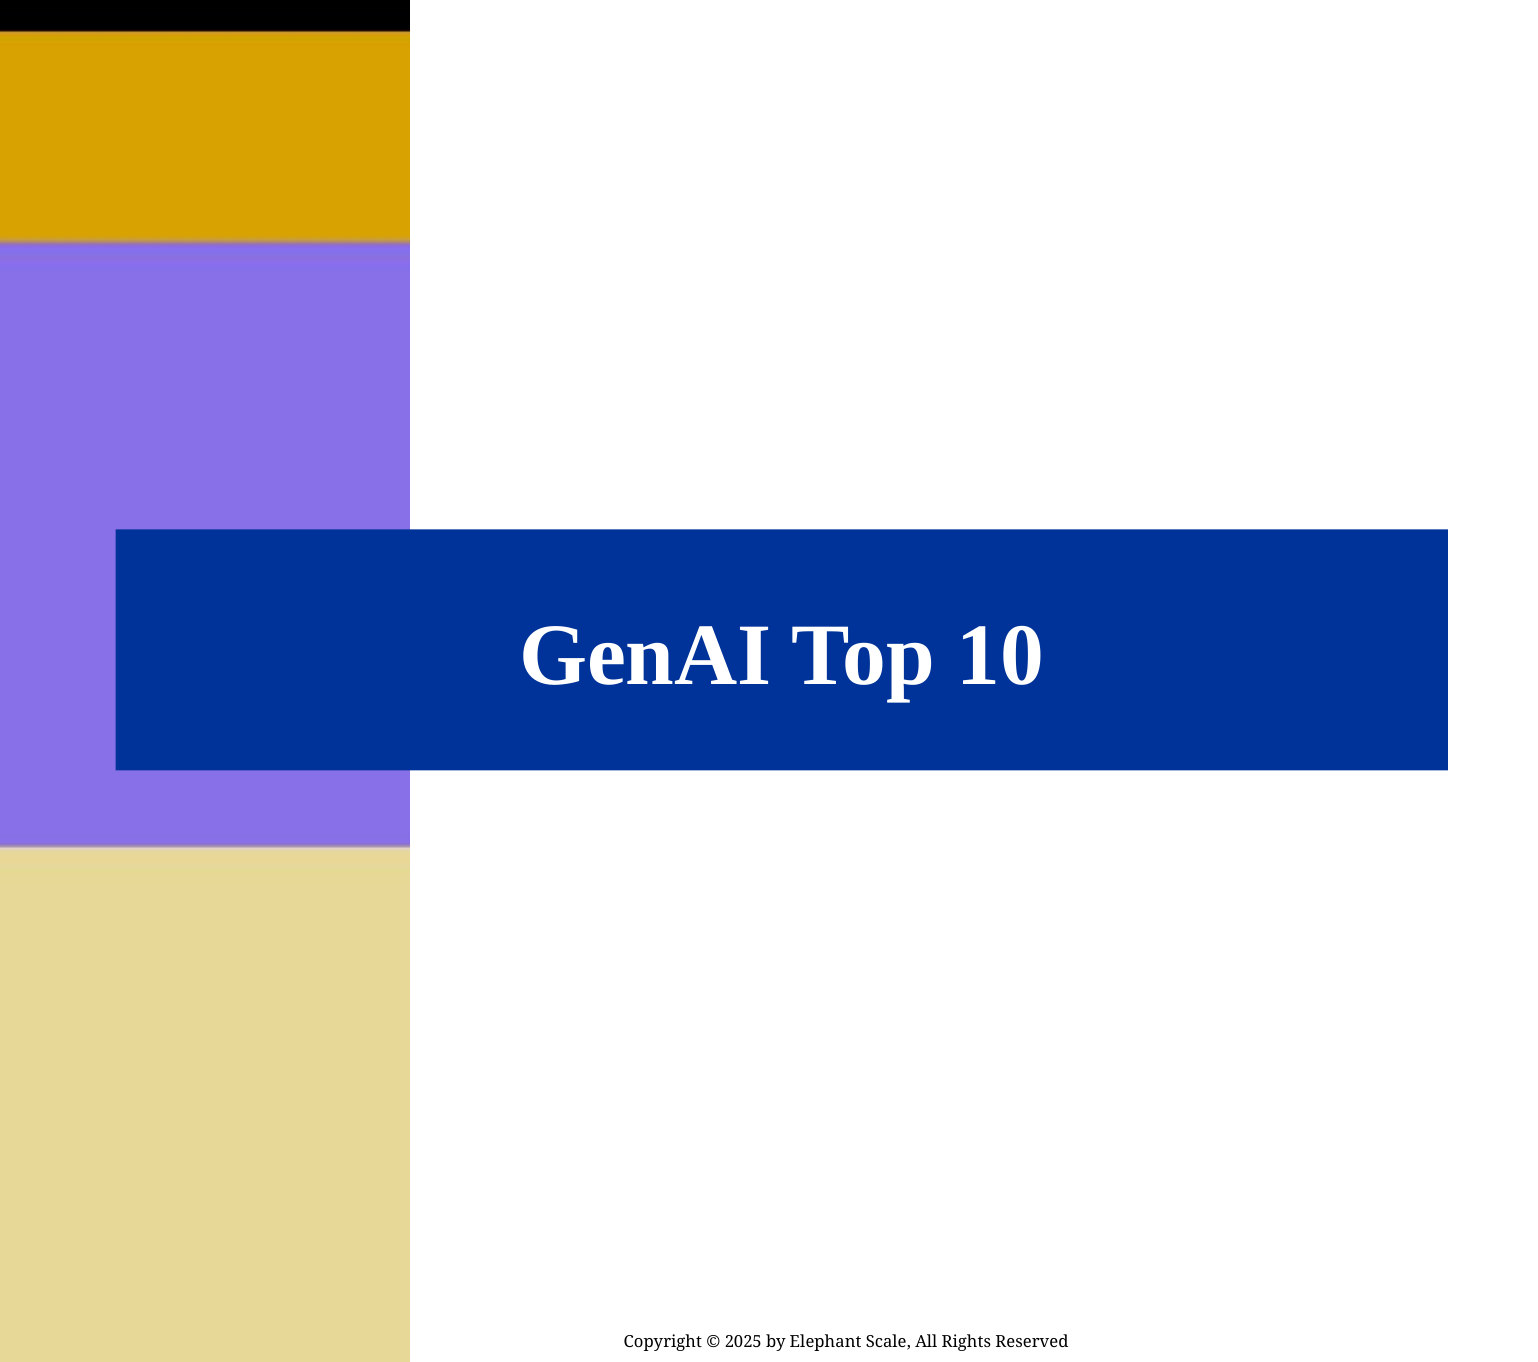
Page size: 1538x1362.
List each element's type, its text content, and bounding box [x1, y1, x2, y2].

title GenAI Top 10 [115, 529, 1449, 771]
picture [0, 0, 410, 1362]
text_box Copyright © 2025 by Elephant Scale, All Rights Reserved [608, 1322, 1085, 1358]
